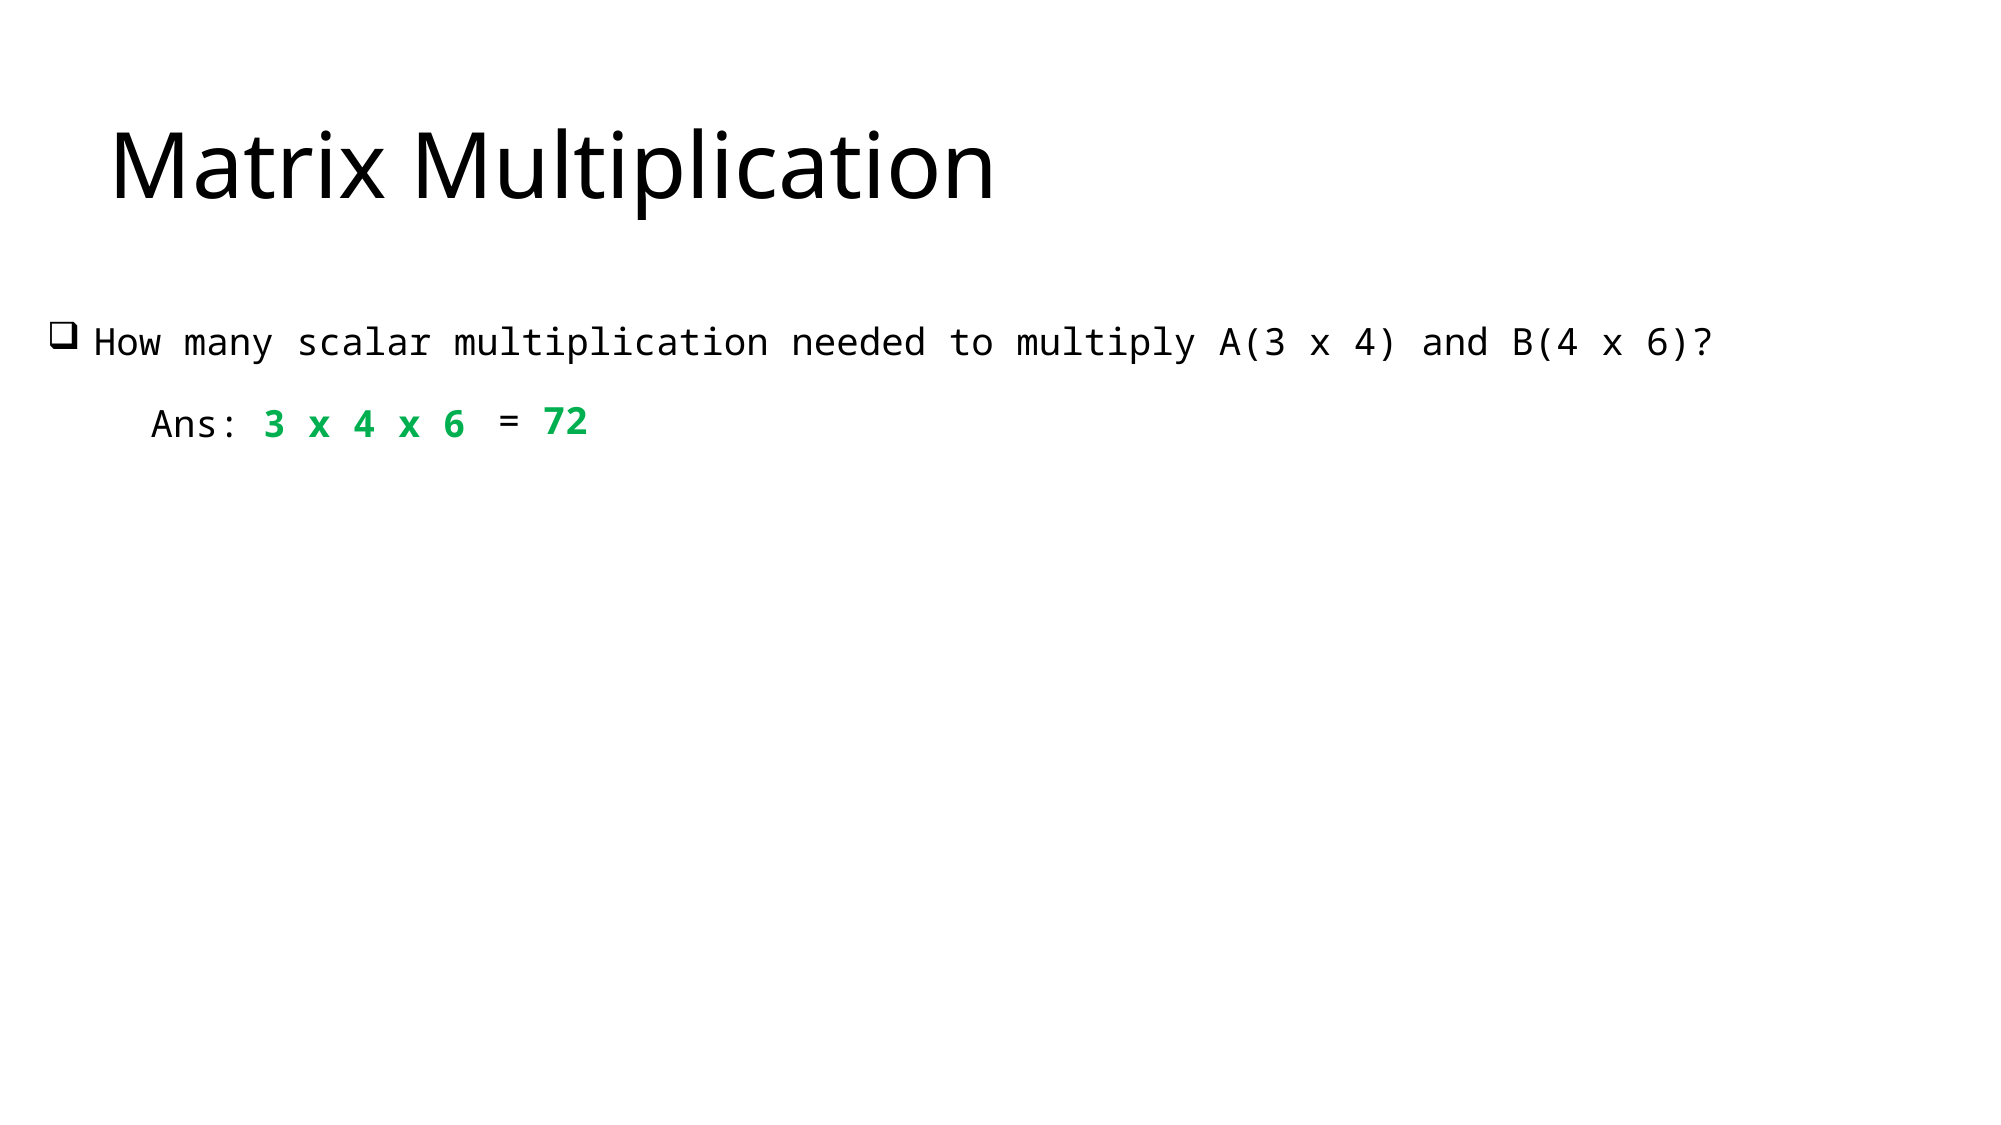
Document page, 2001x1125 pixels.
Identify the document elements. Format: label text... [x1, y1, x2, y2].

text_box Ans: 3 x 4 x 6 [135, 392, 481, 453]
title Matrix Multiplication [93, 60, 1976, 278]
text_box = 72 [483, 389, 603, 450]
text_box How many scalar multiplication needed to multiply A(3 x 4) and B(4 x 6)? [32, 310, 1729, 371]
